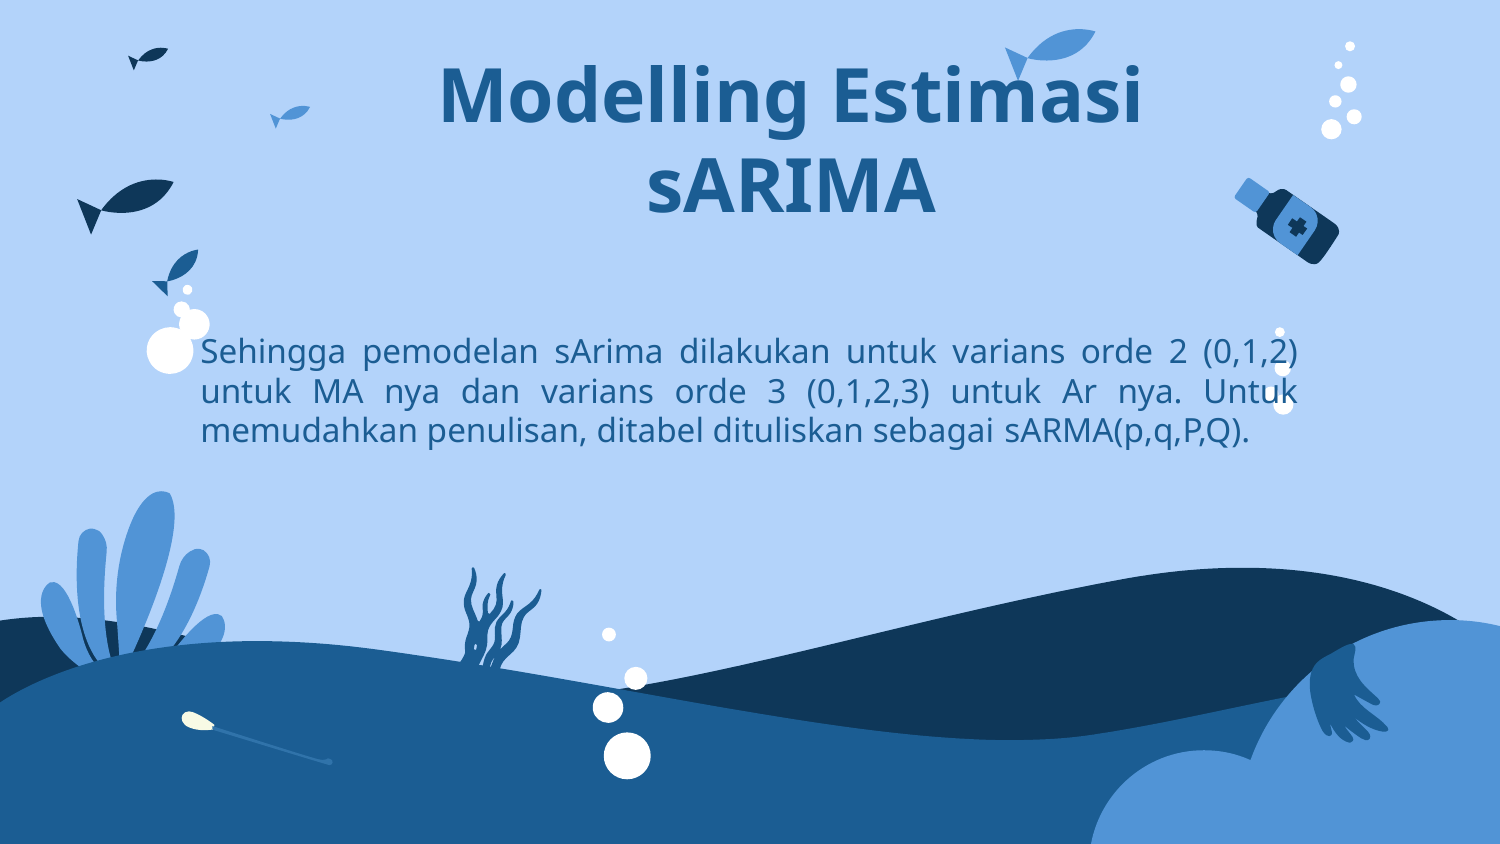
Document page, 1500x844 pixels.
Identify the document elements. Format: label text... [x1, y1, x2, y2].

text_box Sehingga pemodelan sArima dilakukan untuk varians orde 2 (0,1,2) untuk MA nya dan varians orde 3 (0,1,2,3) untuk Ar nya. Untuk memudahkan penulisan, ditabel dituliskan sebagai sARMA(p,q,P,Q). [185, 322, 1315, 458]
title Modelling Estimasi sARIMA [267, 0, 1315, 322]
